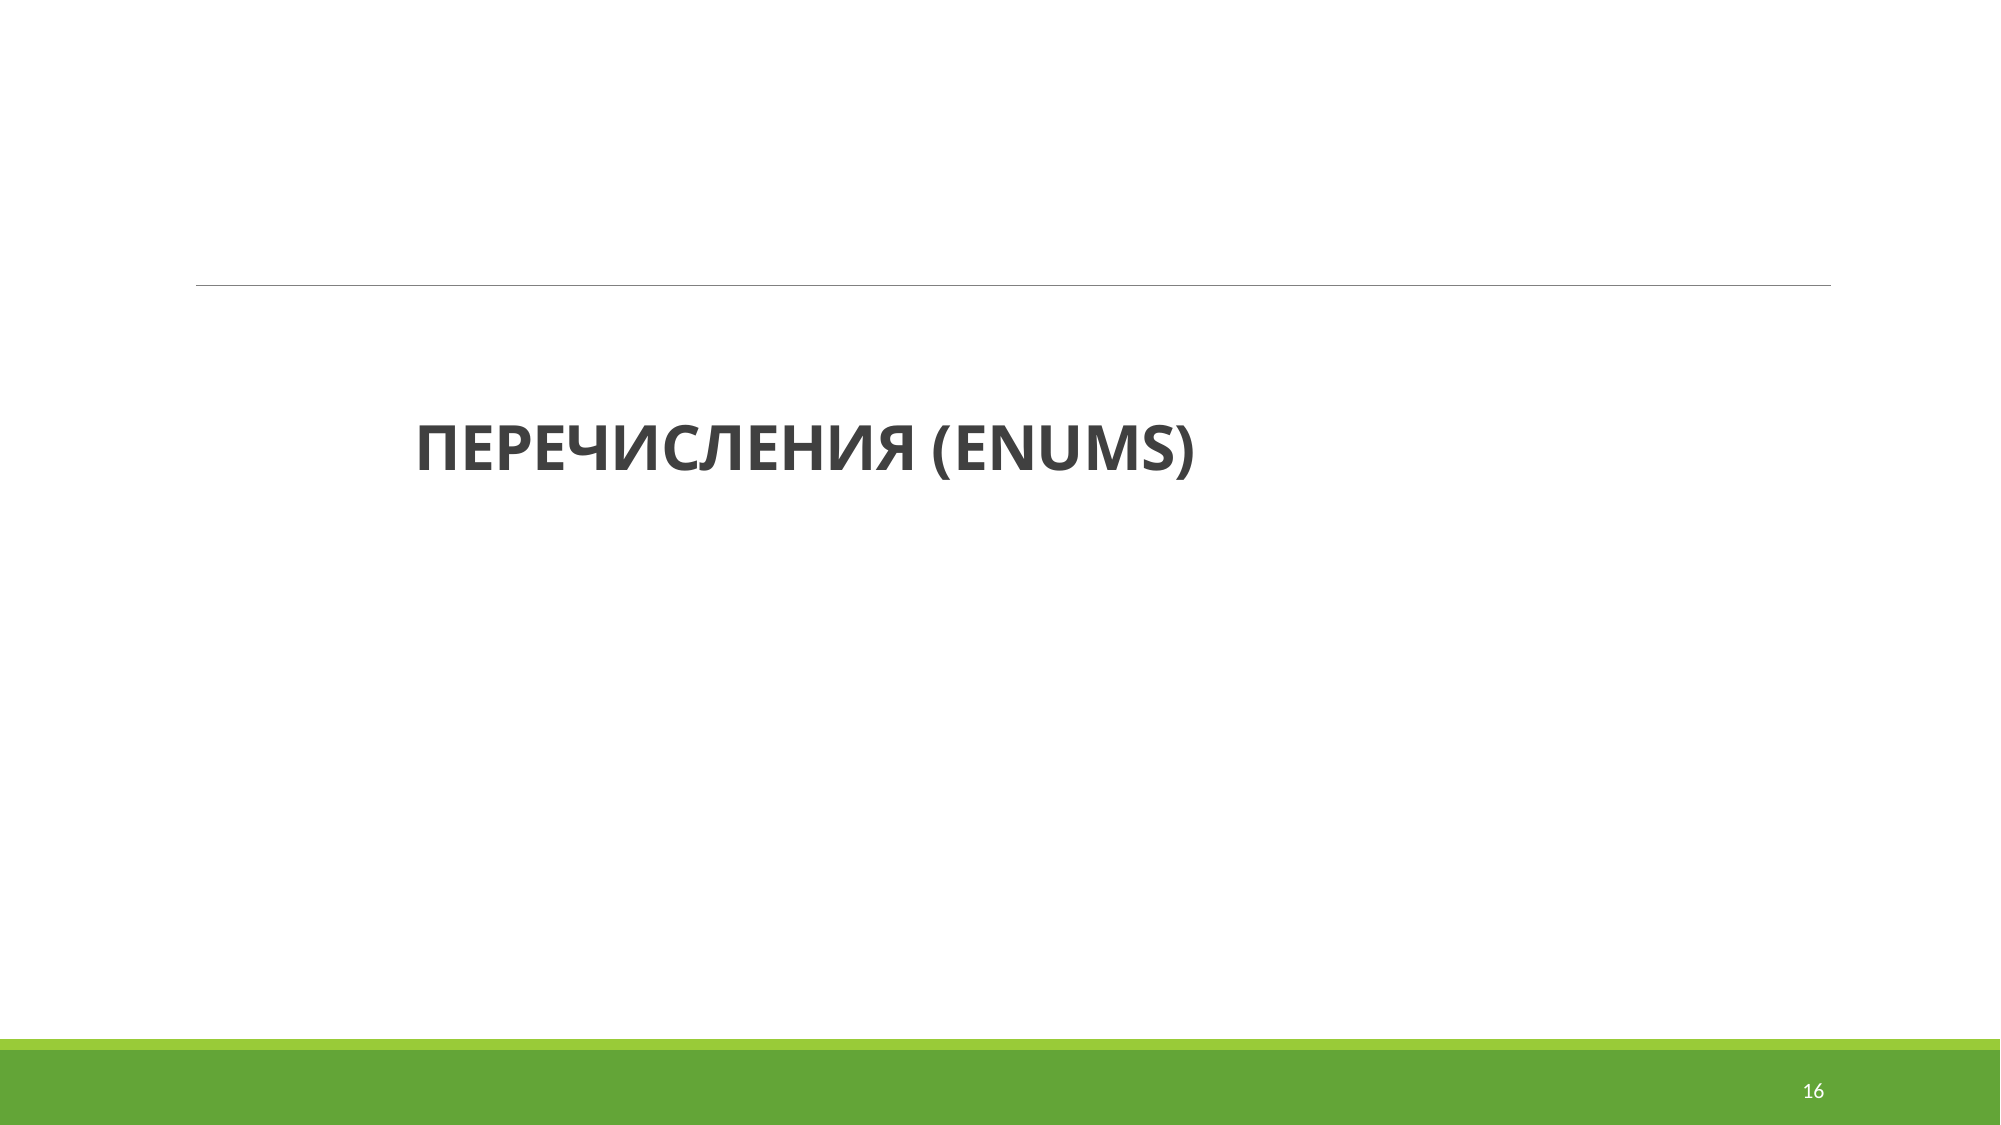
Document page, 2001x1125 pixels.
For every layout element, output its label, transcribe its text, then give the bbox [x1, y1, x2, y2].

title Перечисления (enums) [399, 412, 1800, 649]
slide_number 16 [1624, 1059, 1840, 1120]
